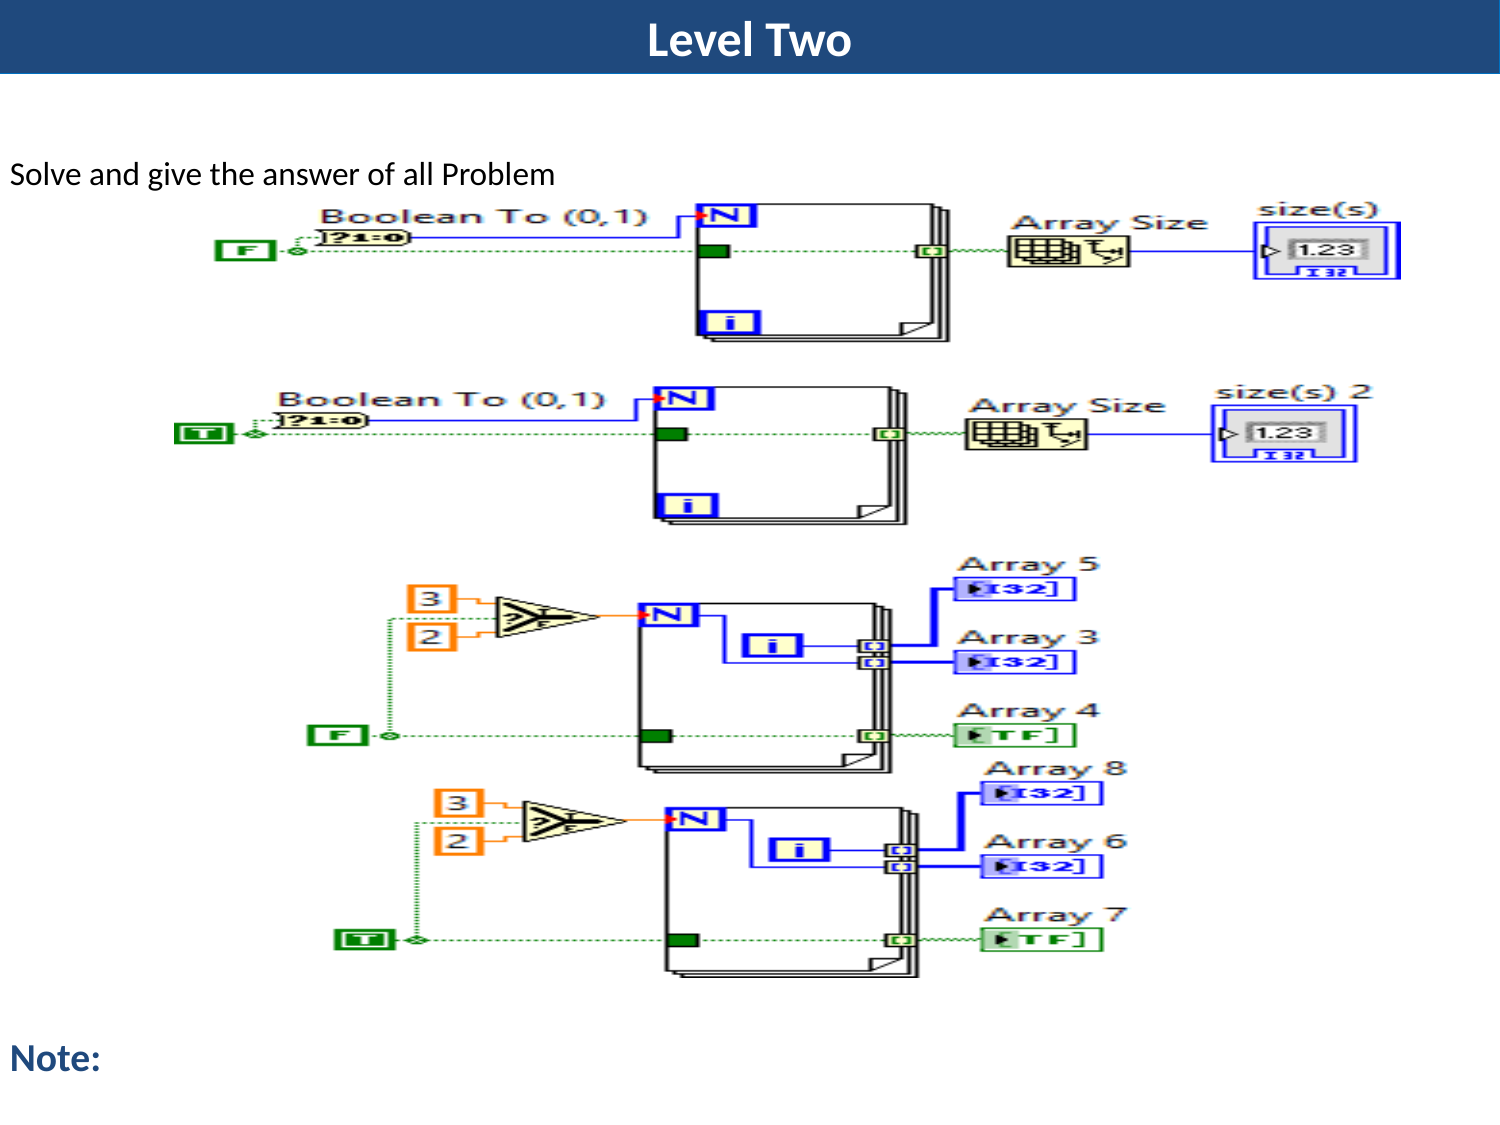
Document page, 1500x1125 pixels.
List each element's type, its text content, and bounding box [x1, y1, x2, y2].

text_box Solve and give the answer of all Problem [0, 147, 1088, 198]
picture [174, 196, 1401, 978]
text_box Level Two [0, 0, 1500, 74]
text_box Note: [0, 1026, 1500, 1085]
